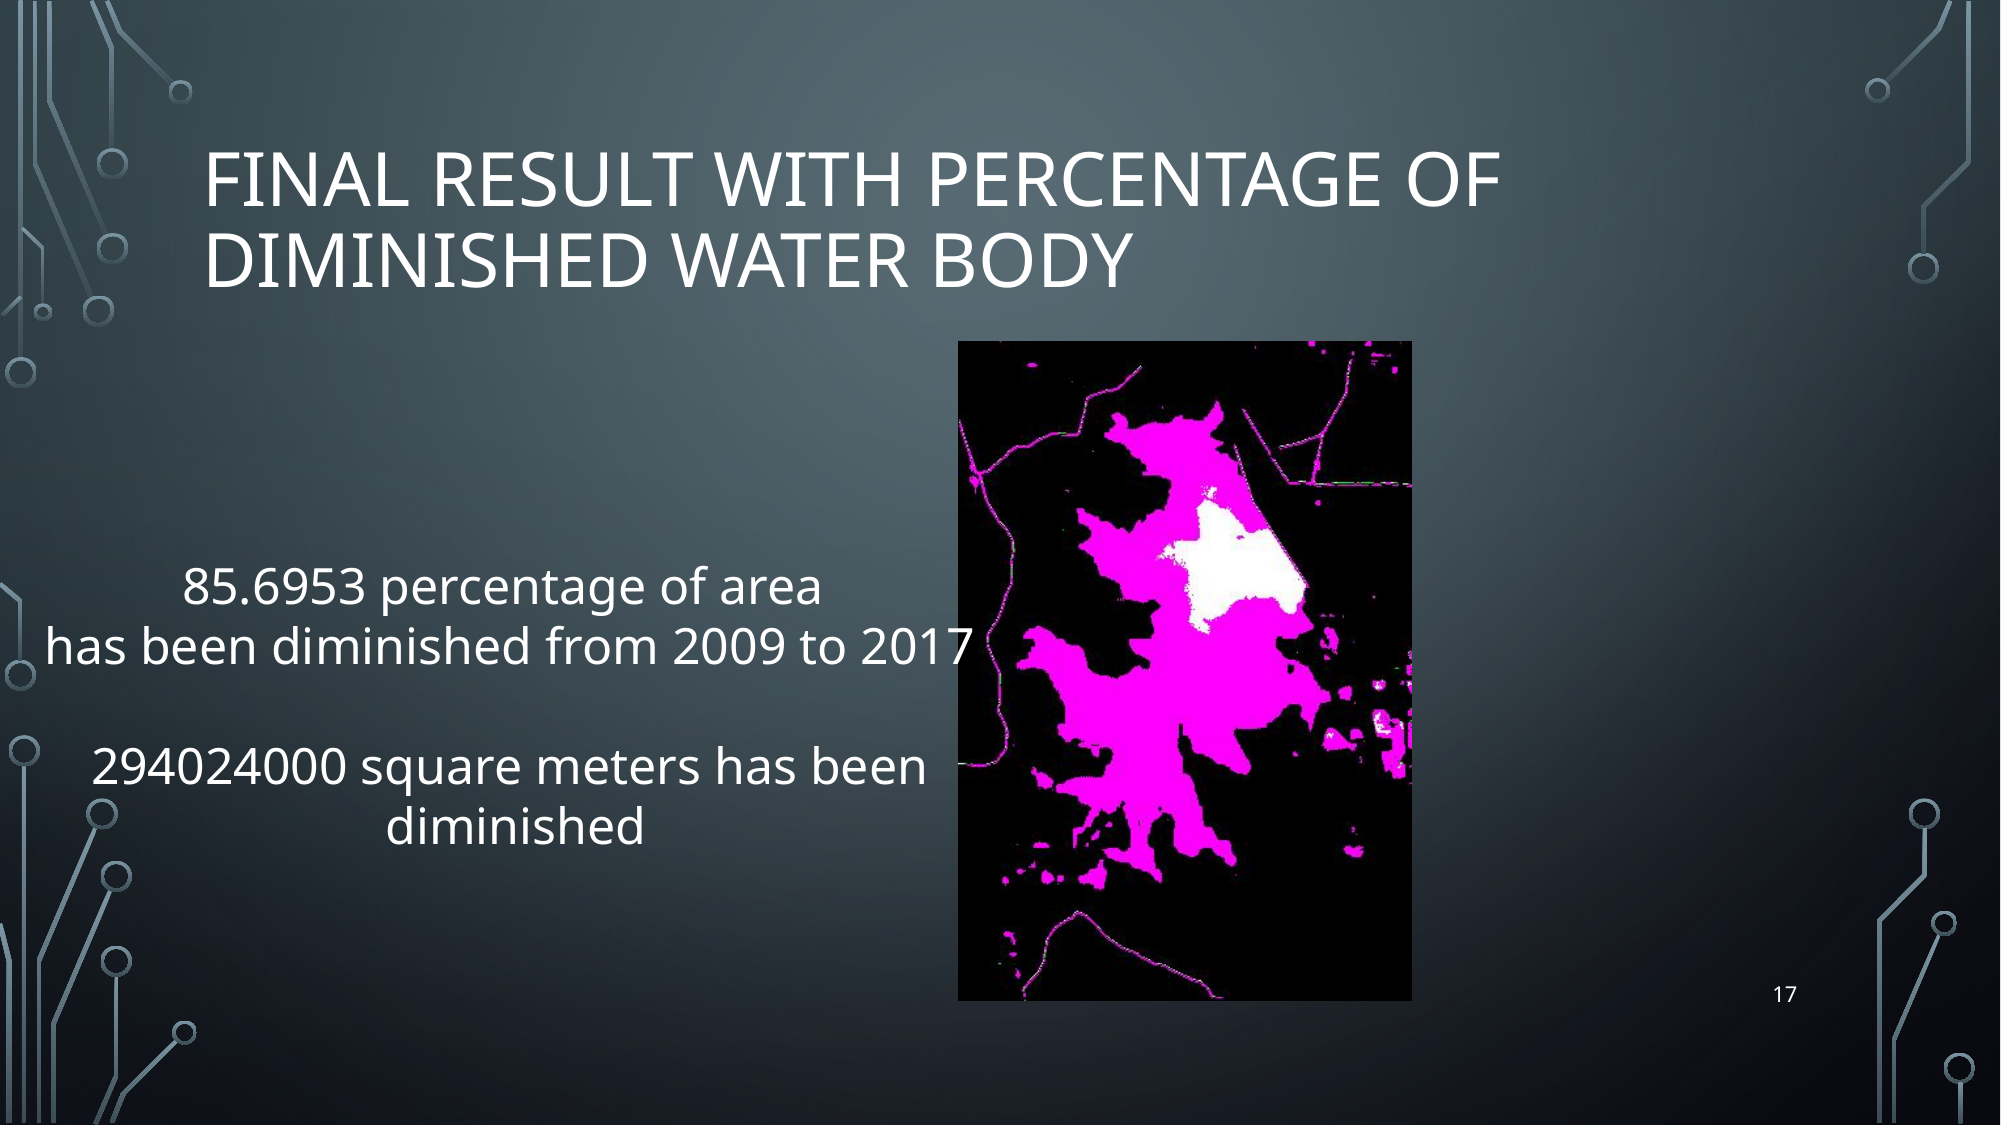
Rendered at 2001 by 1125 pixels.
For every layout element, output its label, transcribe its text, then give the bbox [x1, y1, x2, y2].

slide_number 17 [1685, 965, 1813, 1025]
text_box 85.6953 percentage of area has been diminished from 2009 to 2017 294024000 square meters has been diminished [29, 547, 958, 862]
title Final result with percentage of diminished water body [187, 101, 1813, 344]
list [958, 341, 1412, 1001]
